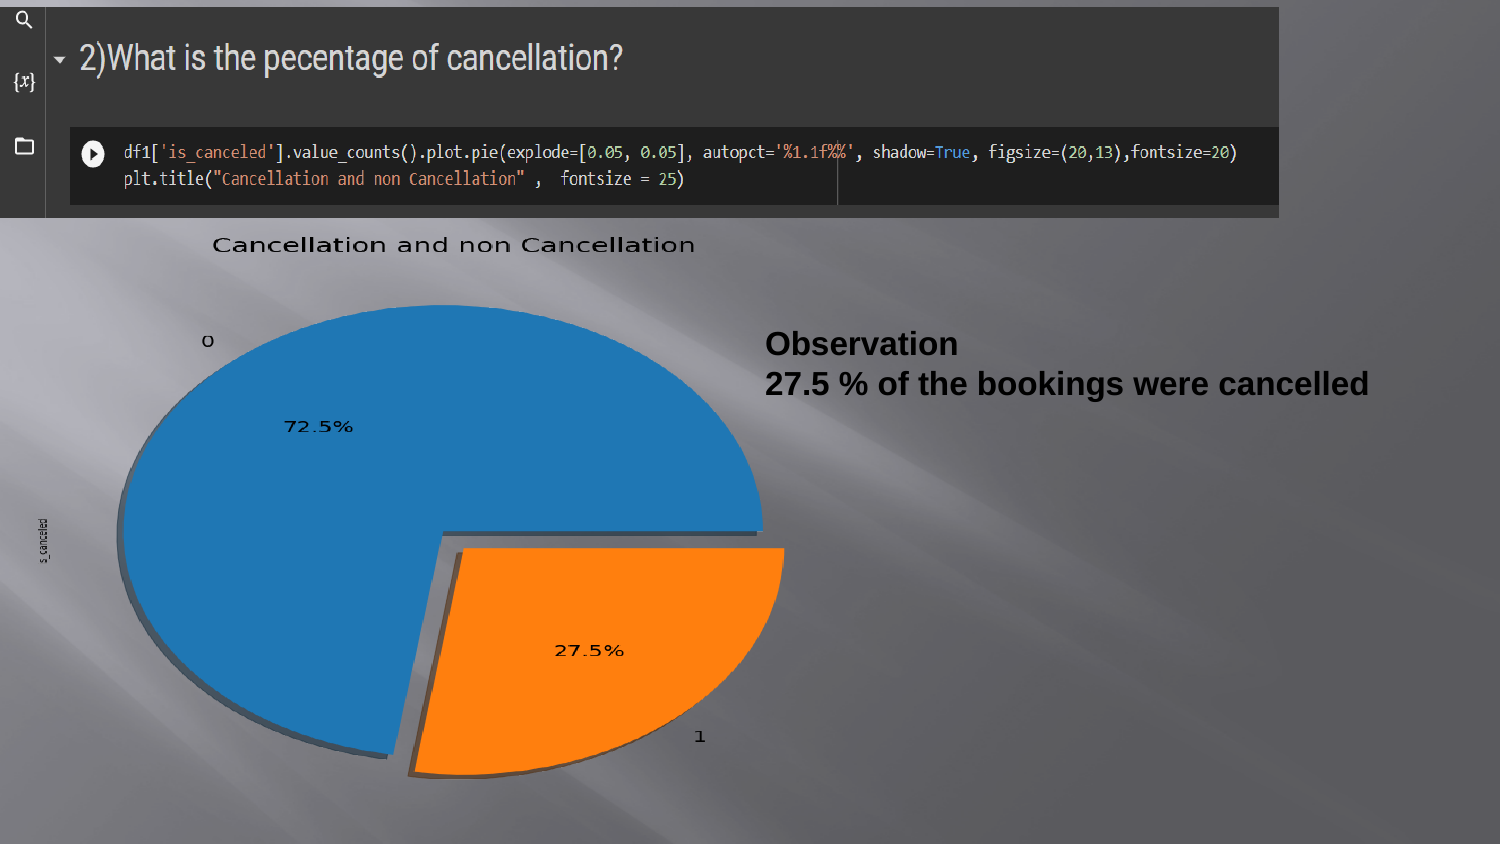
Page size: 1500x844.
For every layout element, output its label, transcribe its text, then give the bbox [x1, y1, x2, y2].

picture [0, 7, 1279, 218]
picture [28, 231, 861, 828]
text_box Observation 27.5 % of the bookings were cancelled [904, 314, 1500, 410]
